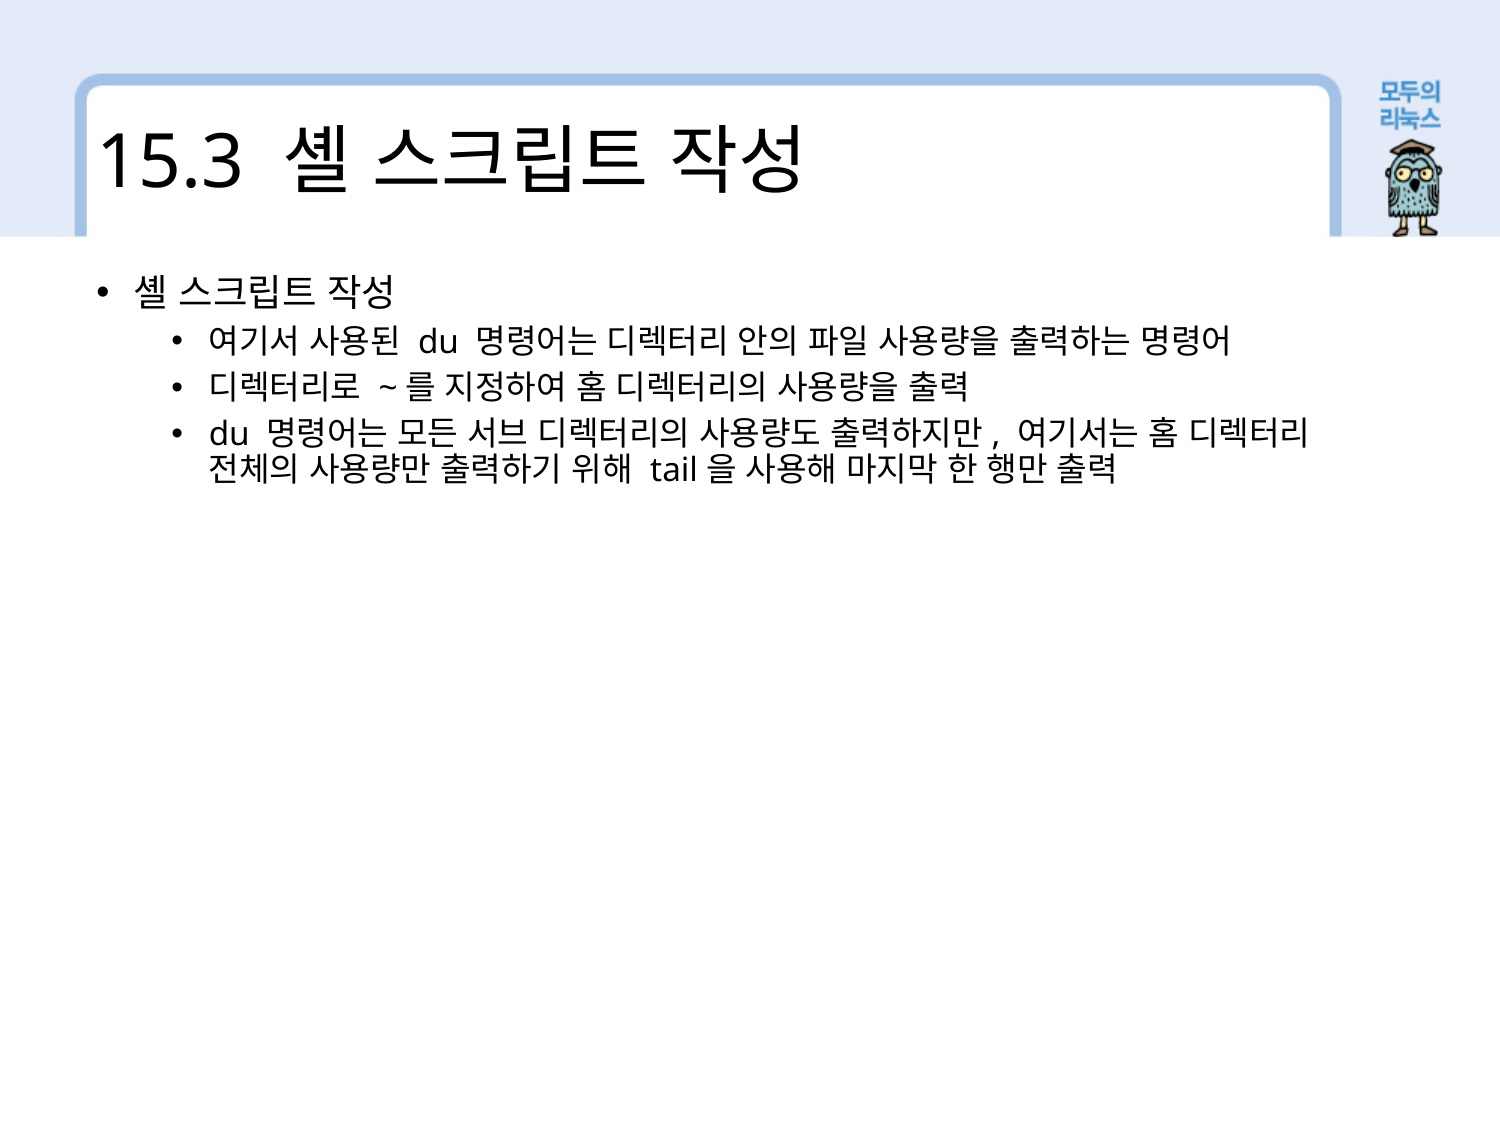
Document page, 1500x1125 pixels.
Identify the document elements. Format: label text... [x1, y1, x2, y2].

text_box 셸 스크립트 작성 여기서 사용된 du 명령어는 디렉터리 안의 파일 사용량을 출력하는 명령어 디렉터리로 ~를 지정하여 홈 디렉터리의 사용량을 출력 du 명령어는 모든 서브 디렉터리의 사용량도 출력하지만, 여기서는 홈 디렉터리 전체의 사용량만 출력하기 위해 tail을 사용해 마지막 한 행만 출력 [81, 266, 1353, 1024]
text_box 15.3 셸 스크립트 작성 [81, 115, 1335, 221]
picture [0, 0, 1500, 1125]
